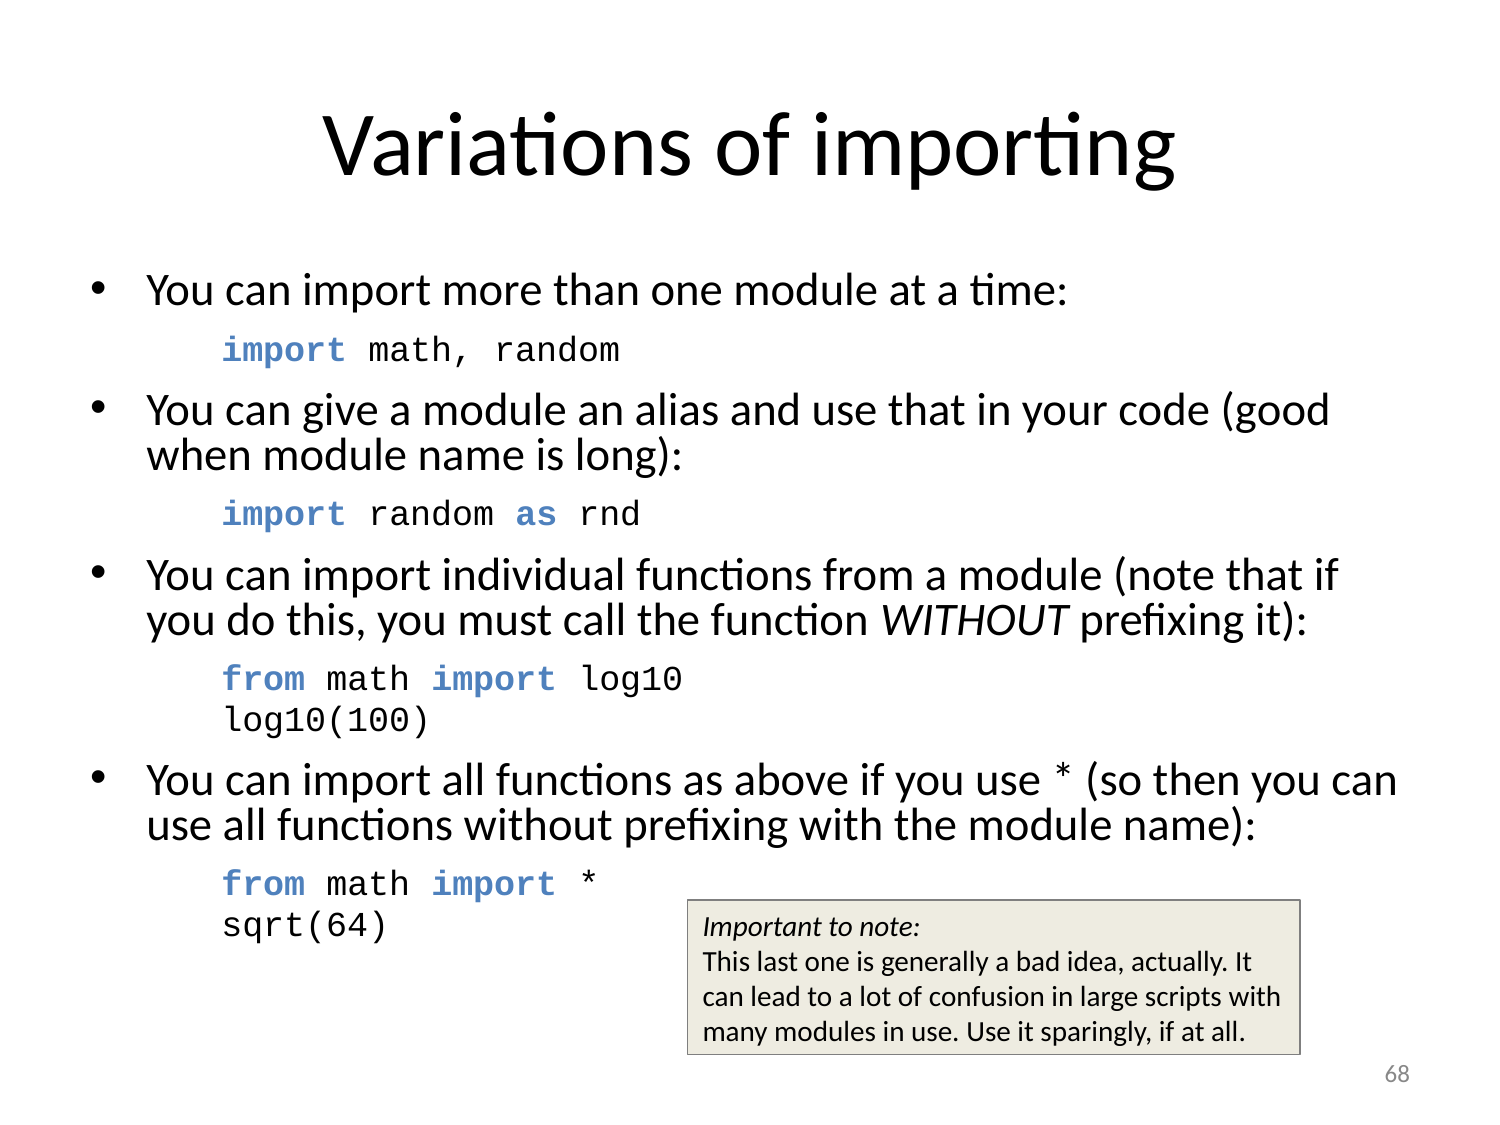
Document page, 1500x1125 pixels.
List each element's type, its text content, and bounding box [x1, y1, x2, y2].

list You can import more than one module at a time: import math, random You can give a module an alias and use that in your code (good when module name is long): import random as rnd You can import individual functions from a module (note that if you do this, you must call the function WITHOUT prefixing it): from math import log10 log10(100) You can import all functions as above if you use * (so then you can use all functions without prefixing with the module name): from math import * sqrt(64) [75, 262, 1425, 1005]
slide_number ‹#› [1074, 1042, 1425, 1103]
text_box Important to note: This last one is generally a bad idea, actually. It can lead to a lot of confusion in large scripts with many modules in use. Use it sparingly, if at all. [687, 899, 1300, 1055]
title Variations of importing [75, 45, 1425, 233]
